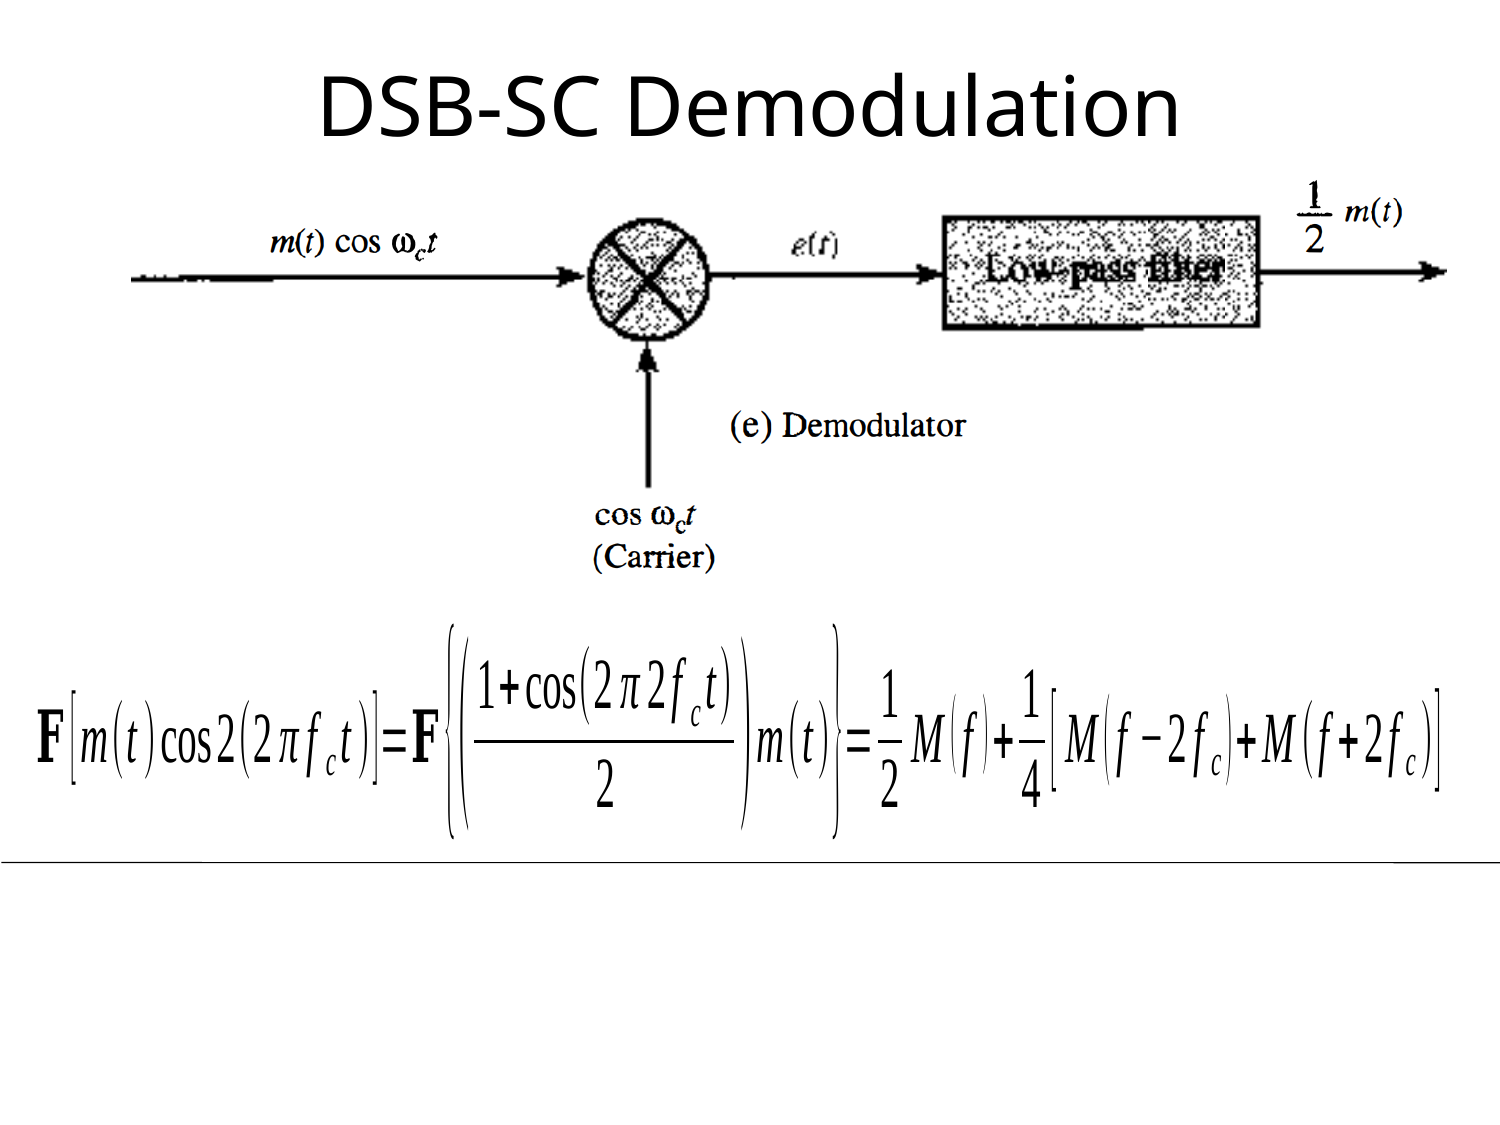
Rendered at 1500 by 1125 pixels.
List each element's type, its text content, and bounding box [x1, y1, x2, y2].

picture [112, 162, 1453, 584]
text_box DSB-SC Demodulation [74, 45, 1425, 233]
